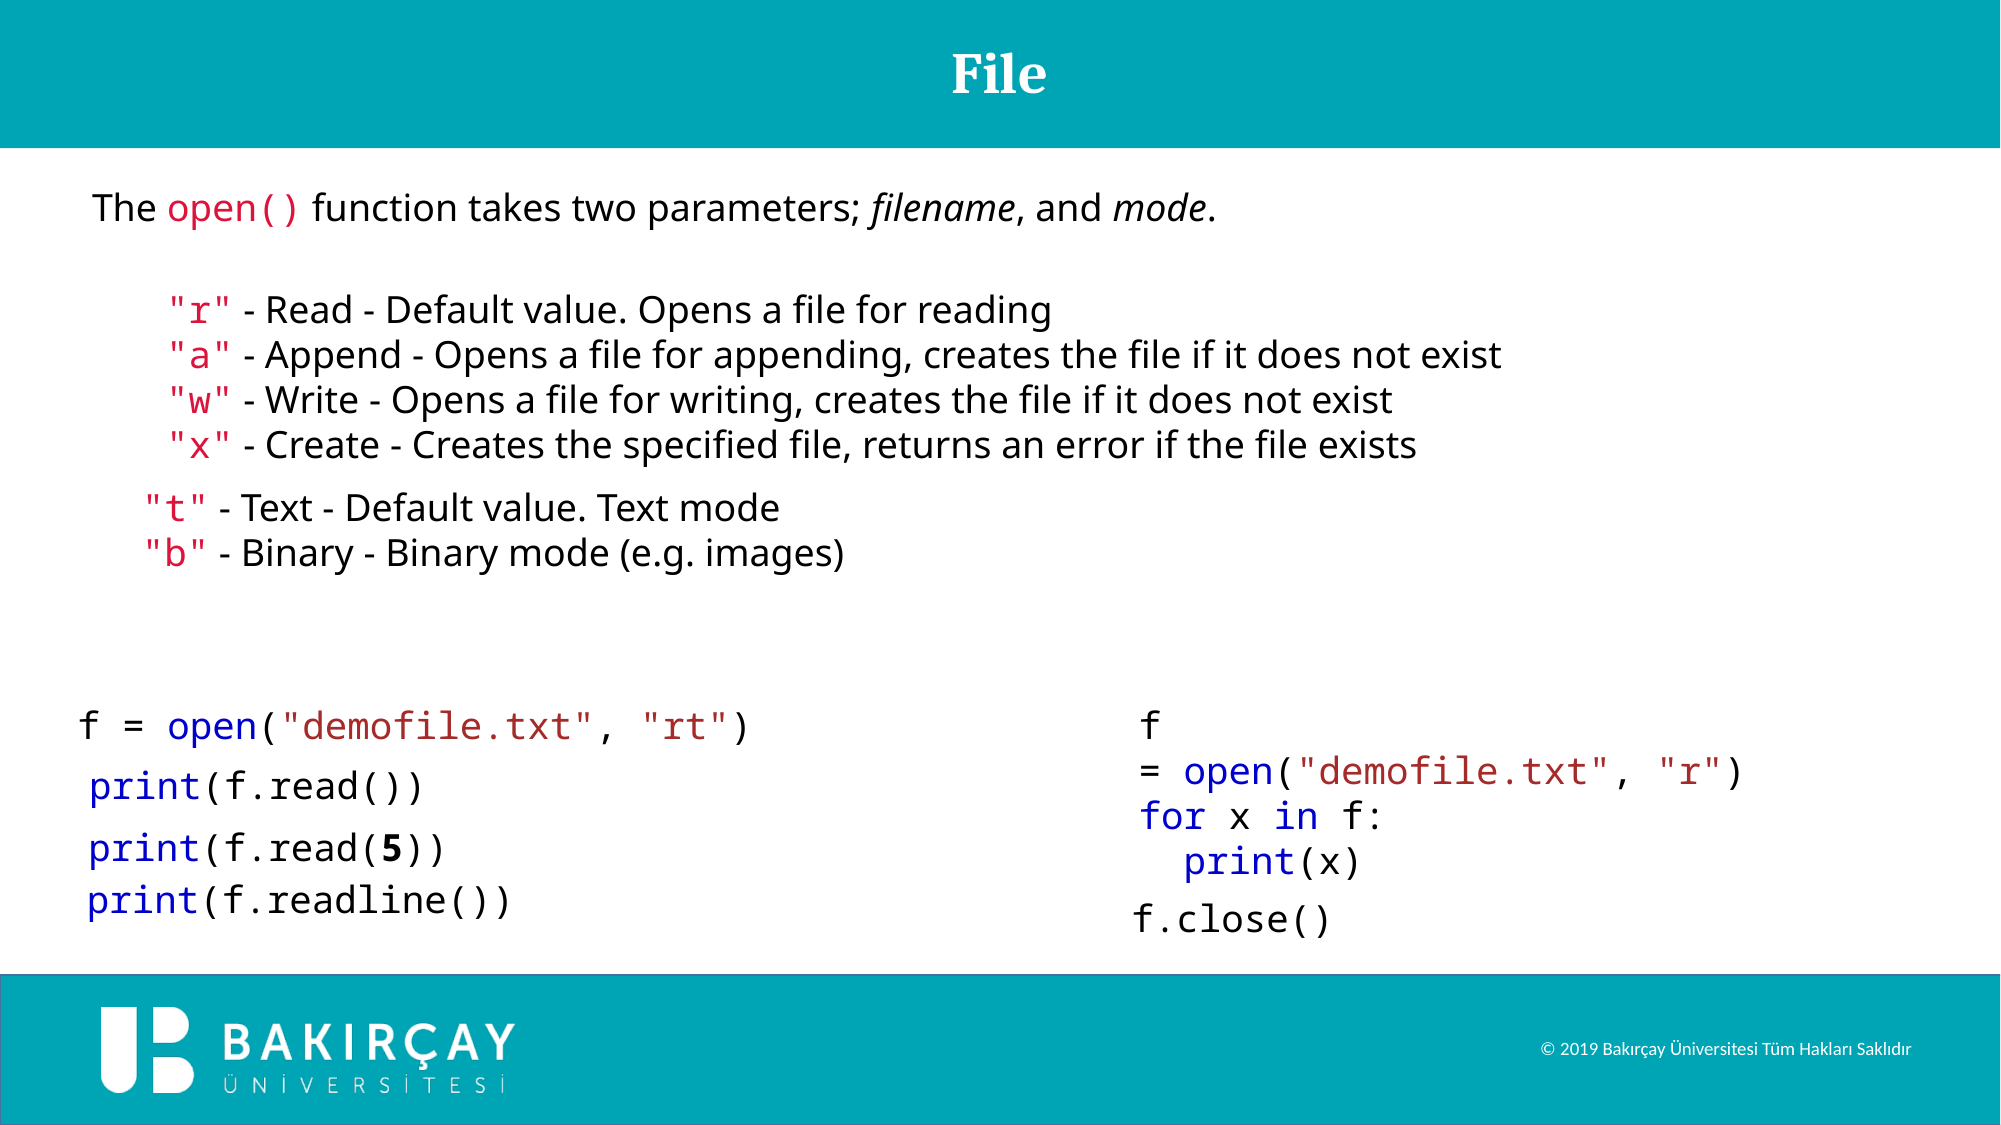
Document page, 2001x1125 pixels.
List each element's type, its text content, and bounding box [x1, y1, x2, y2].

text_box "r" - Read - Default value. Opens a file for reading "a" - Append - Opens a file for appending, creates the file if it does not exist "w" - Write - Opens a file for writing, creates the file if it does not exist "x" - Create - Creates the specified file, returns an error if the file exists [150, 278, 1519, 474]
text_box f = open("demofile.txt", "rt") [62, 694, 768, 755]
text_box "t" - Text - Default value. Text mode "b" - Binary - Binary mode (e.g. images) [126, 475, 861, 581]
picture [101, 1007, 515, 1093]
text_box File [26, 28, 1986, 113]
text_box The open() function takes two parameters; filename, and mode. [77, 176, 1243, 237]
text_box print(f.read()) [74, 754, 442, 815]
text_box print(f.readline()) [72, 868, 530, 929]
text_box f.close() [1116, 887, 1349, 948]
text_box f = open("demofile.txt", "r") for x in f: print(x) [1123, 694, 1778, 890]
text_box print(f.read(5)) [73, 816, 463, 868]
